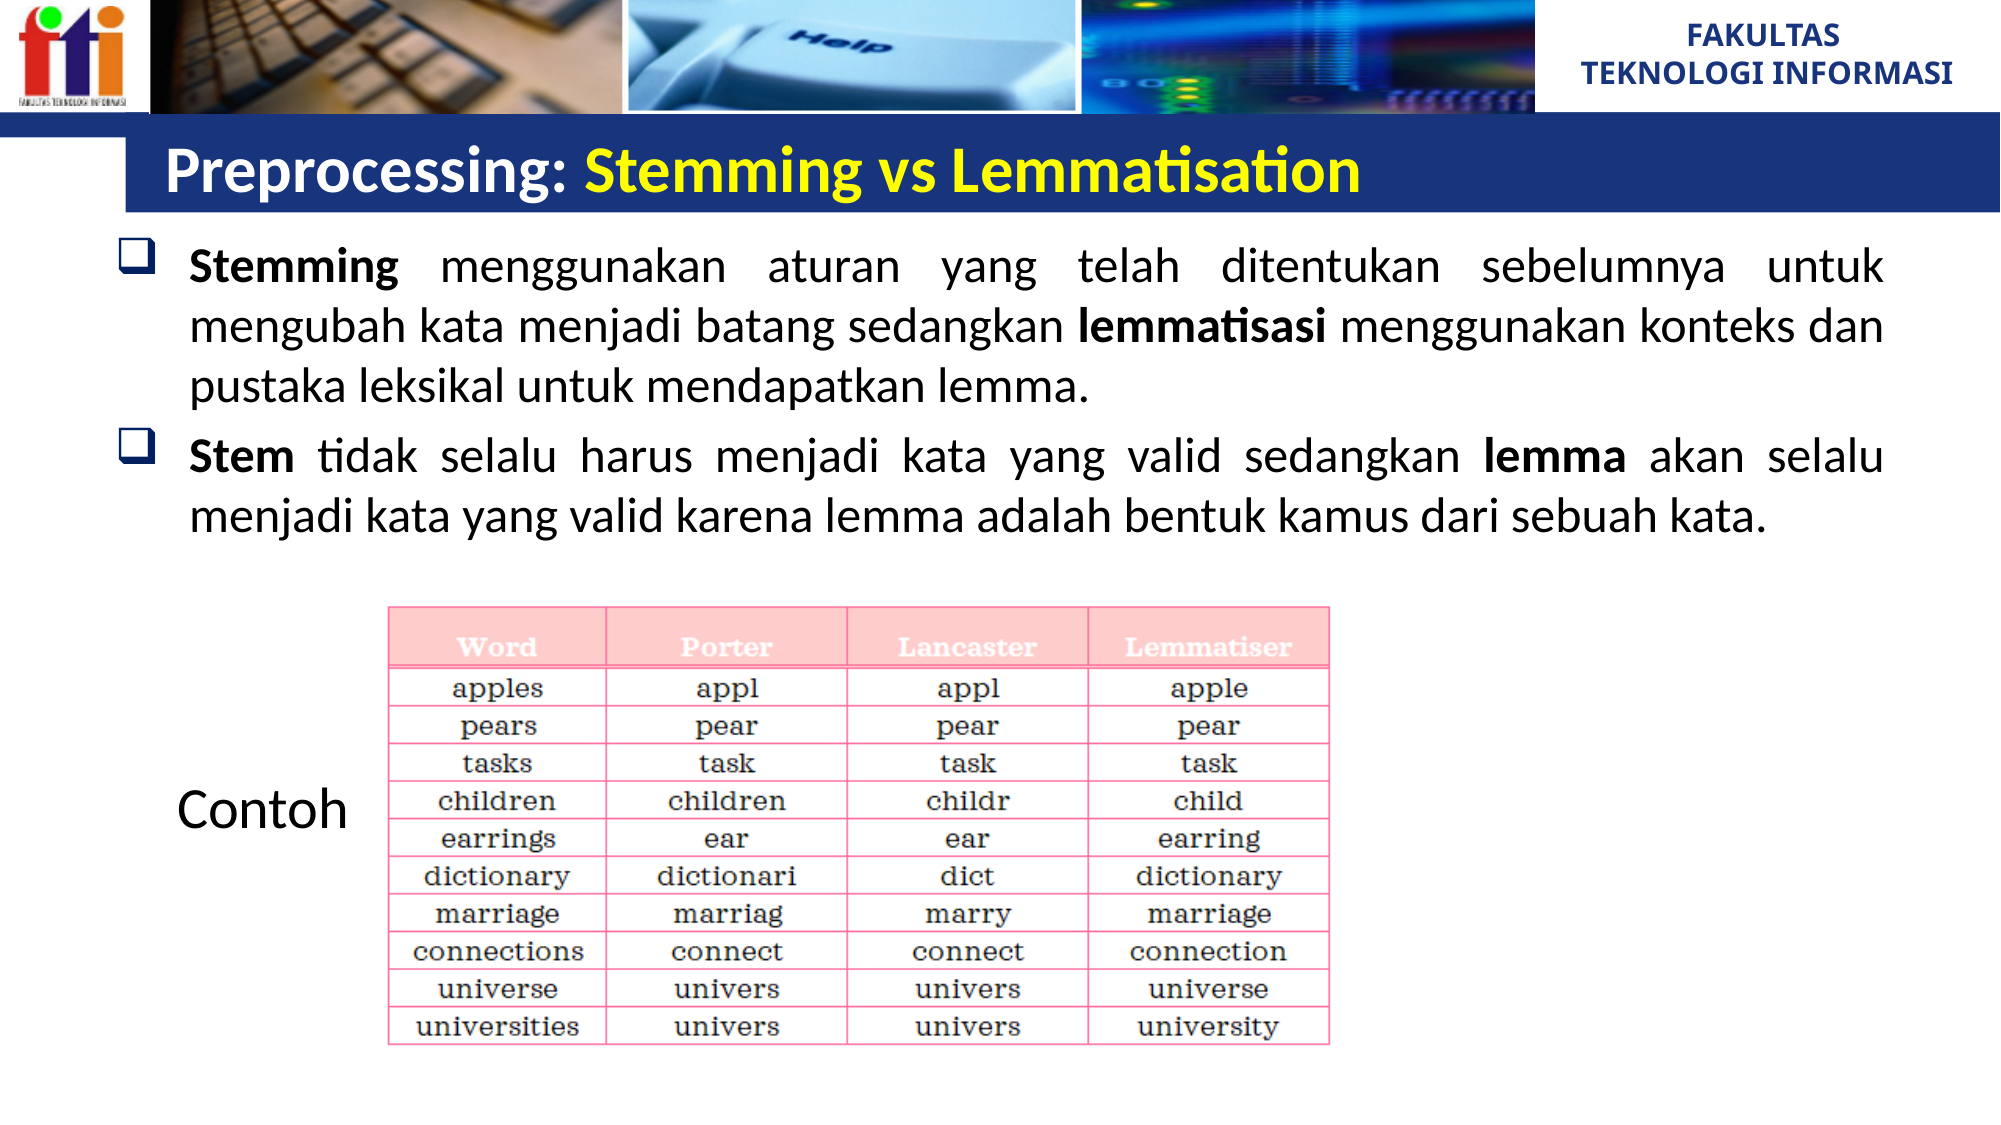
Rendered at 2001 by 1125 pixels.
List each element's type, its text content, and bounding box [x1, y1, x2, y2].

text_box Contoh [162, 763, 365, 848]
picture [19, 6, 126, 106]
picture [149, 0, 1535, 114]
title Preprocessing: Stemming vs Lemmatisation [149, 119, 1934, 213]
picture [385, 605, 1335, 1050]
list Stemming menggunakan aturan yang telah ditentukan sebelumnya untuk mengubah kata menjadi batang sedangkan lemmatisasi menggunakan konteks dan pustaka leksikal untuk mendapatkan lemma. Stem tidak selalu harus menjadi kata yang valid sedangkan lemma akan selalu menjadi kata yang valid karena lemma adalah bentuk kamus dari sebuah kata. [99, 224, 1901, 1038]
